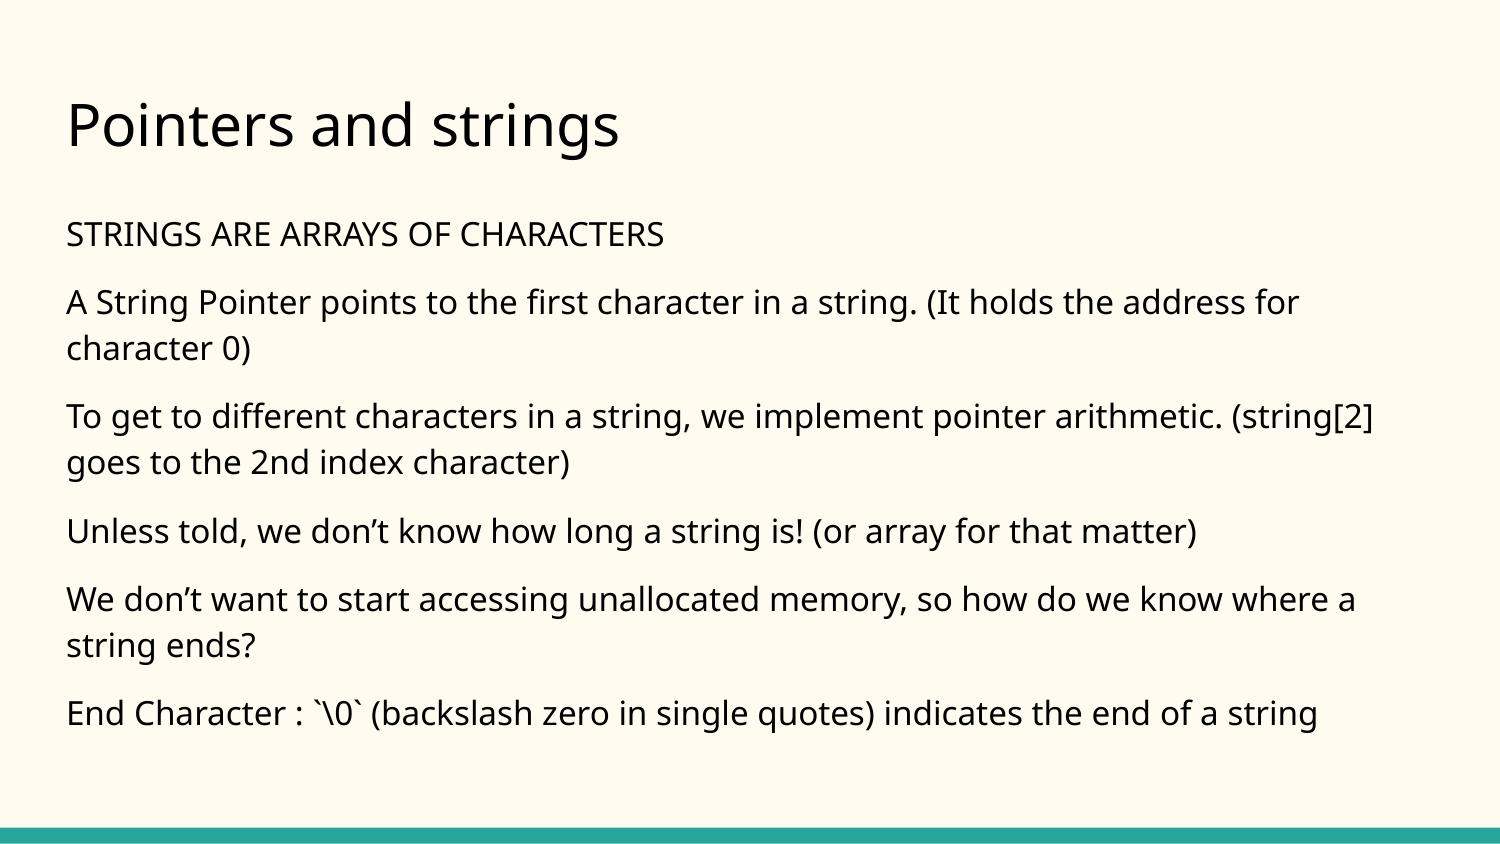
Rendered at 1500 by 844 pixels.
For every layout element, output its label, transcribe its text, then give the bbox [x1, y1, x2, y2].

list STRINGS ARE ARRAYS OF CHARACTERS A String Pointer points to the first character in a string. (It holds the address for character 0) To get to different characters in a string, we implement pointer arithmetic. (string[2] goes to the 2nd index character) Unless told, we don’t know how long a string is! (or array for that matter) We don’t want to start accessing unallocated memory, so how do we know where a string ends? End Character : `\0` (backslash zero in single quotes) indicates the end of a string [51, 192, 1449, 750]
title Pointers and strings [51, 72, 1449, 174]
